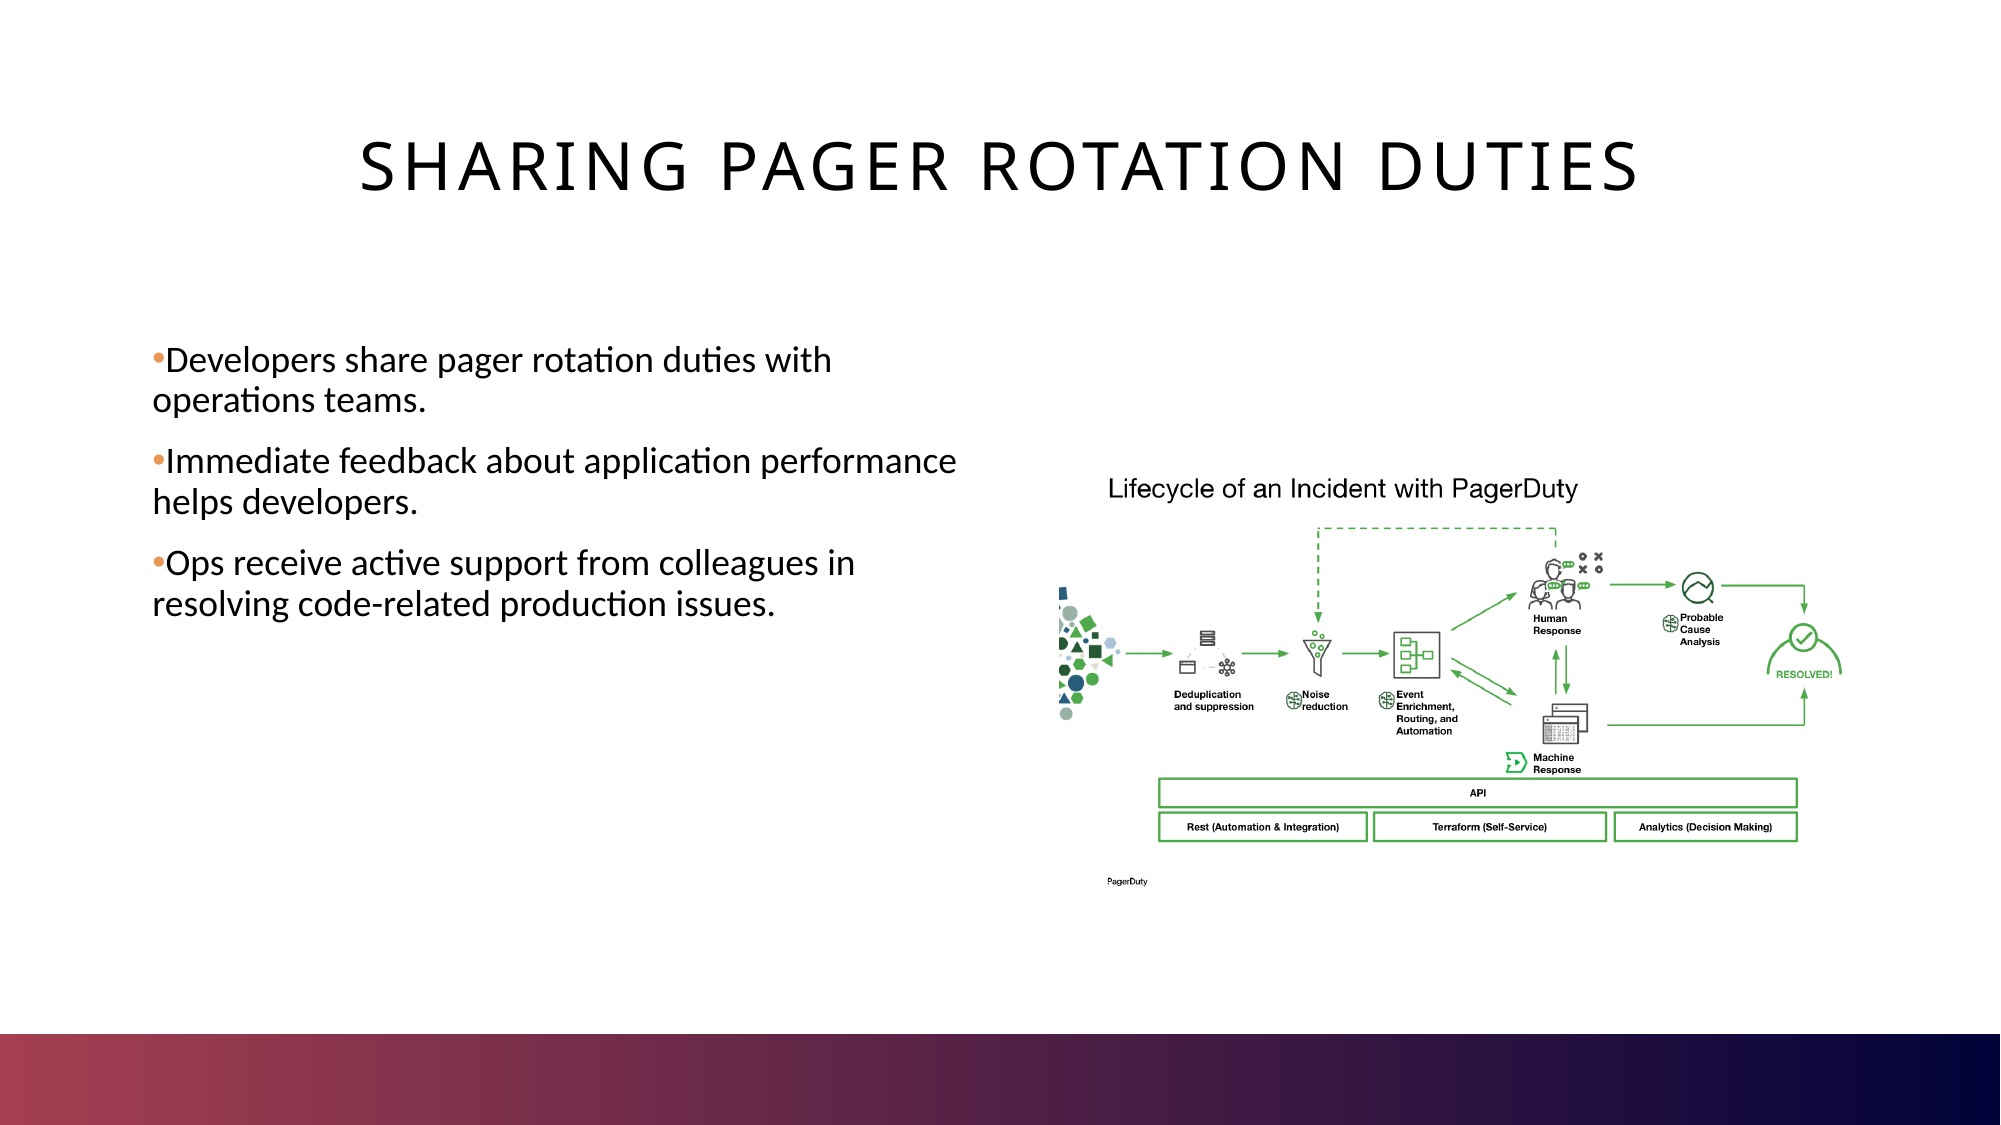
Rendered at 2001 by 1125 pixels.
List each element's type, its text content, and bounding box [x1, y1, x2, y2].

list Developers share pager rotation duties with operations teams. Immediate feedback about application performance helps developers. Ops receive active support from colleagues in resolving code-related production issues. [137, 332, 993, 1011]
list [1059, 447, 1863, 896]
title Sharing Pager Rotation Duties [137, 60, 1863, 278]
